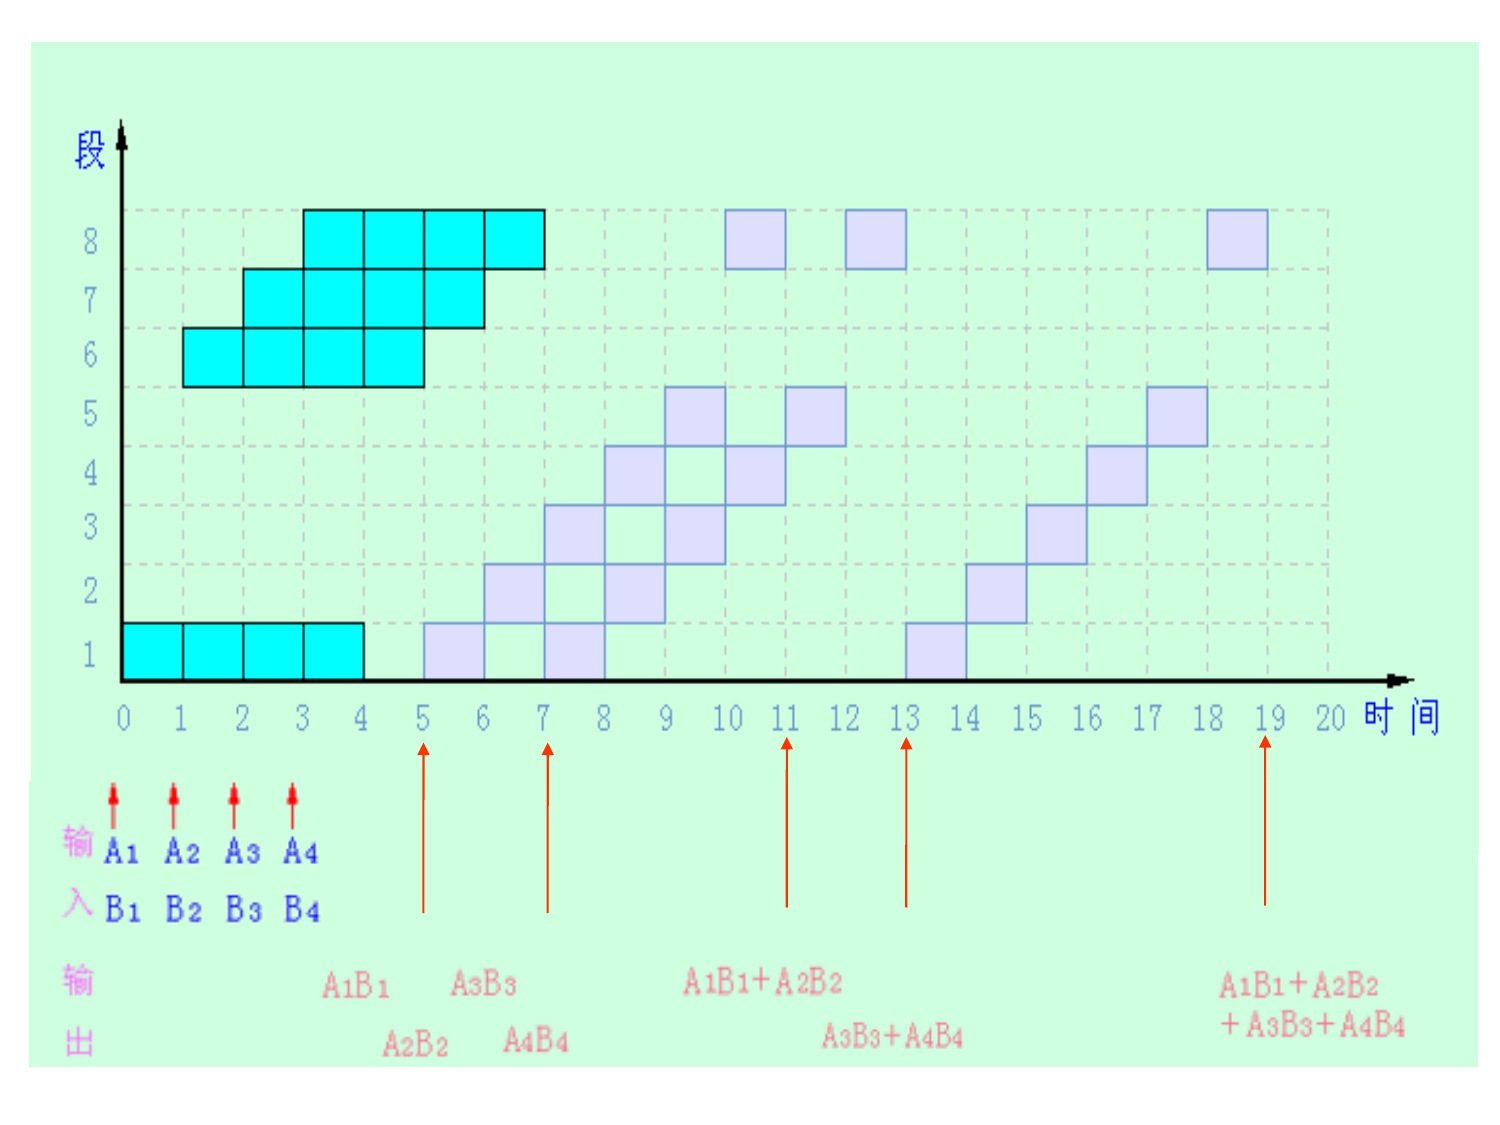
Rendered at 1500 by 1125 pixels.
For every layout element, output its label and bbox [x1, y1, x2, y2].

text_box [0, 0, 1500, 1125]
picture [30, 42, 1479, 734]
text_box [29, 734, 1479, 1067]
